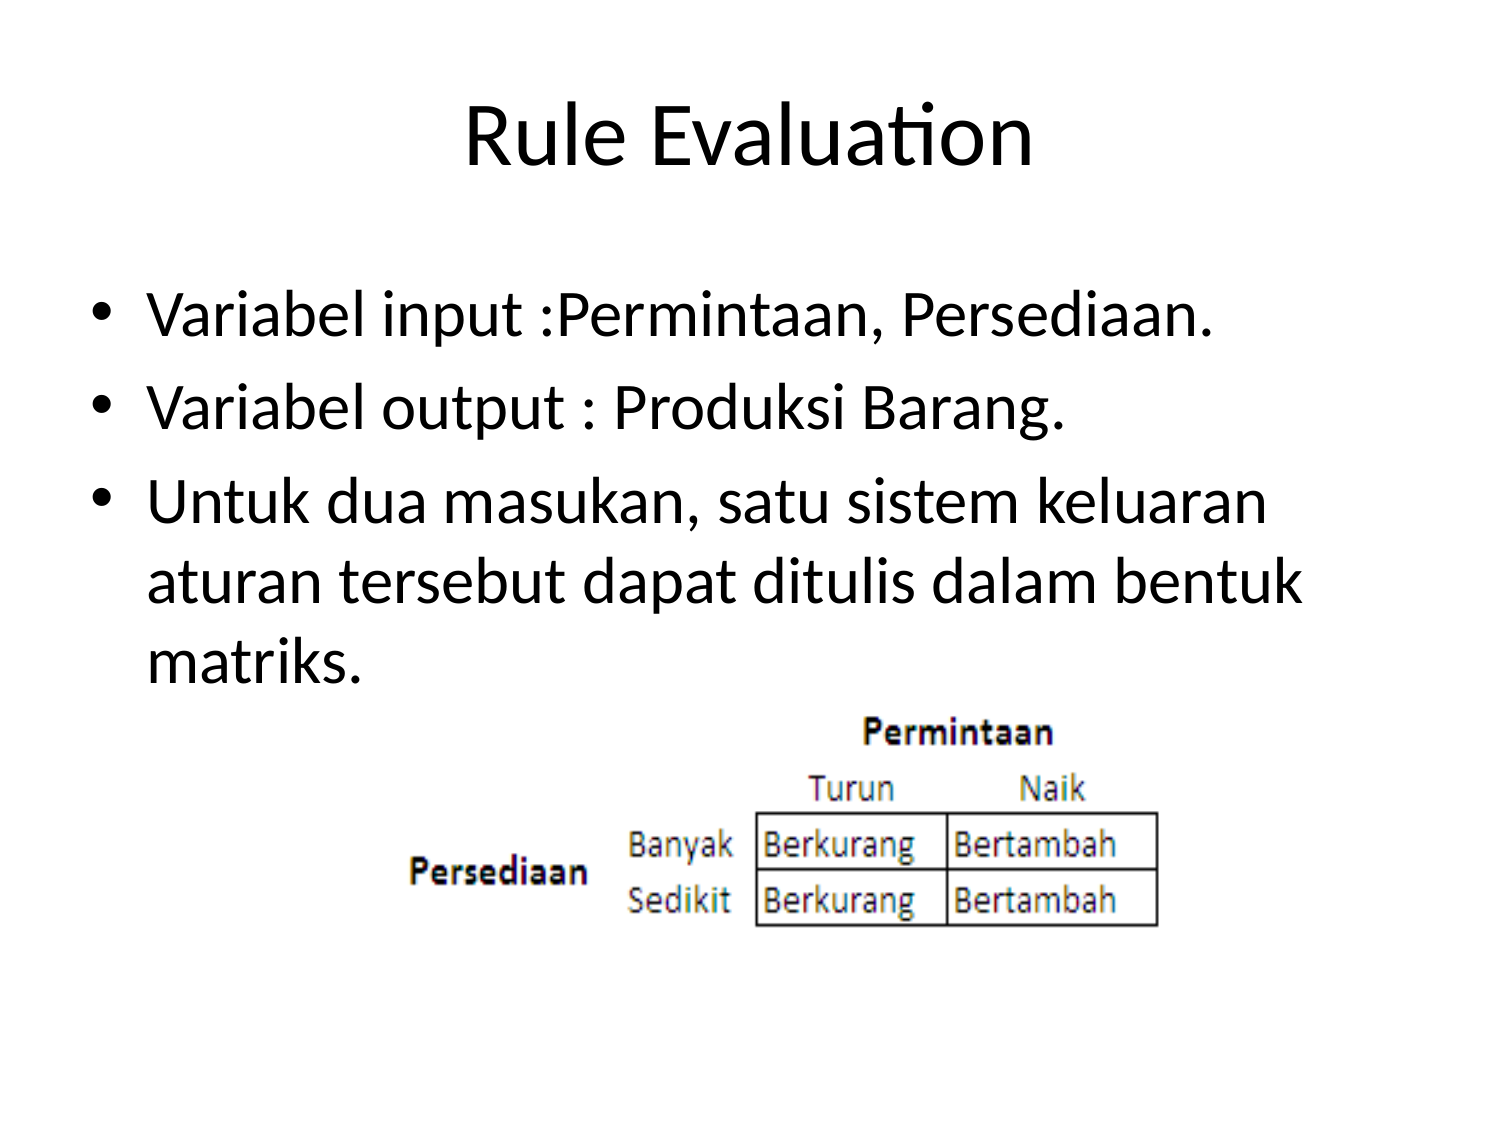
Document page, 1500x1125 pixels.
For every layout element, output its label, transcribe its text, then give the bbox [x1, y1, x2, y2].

list Variabel input :Permintaan, Persediaan. Variabel output : Produksi Barang. Untuk dua masukan, satu sistem keluaran aturan tersebut dapat ditulis dalam bentuk matriks. [75, 262, 1425, 1005]
picture [374, 687, 1201, 976]
title Rule Evaluation [75, 45, 1425, 213]
